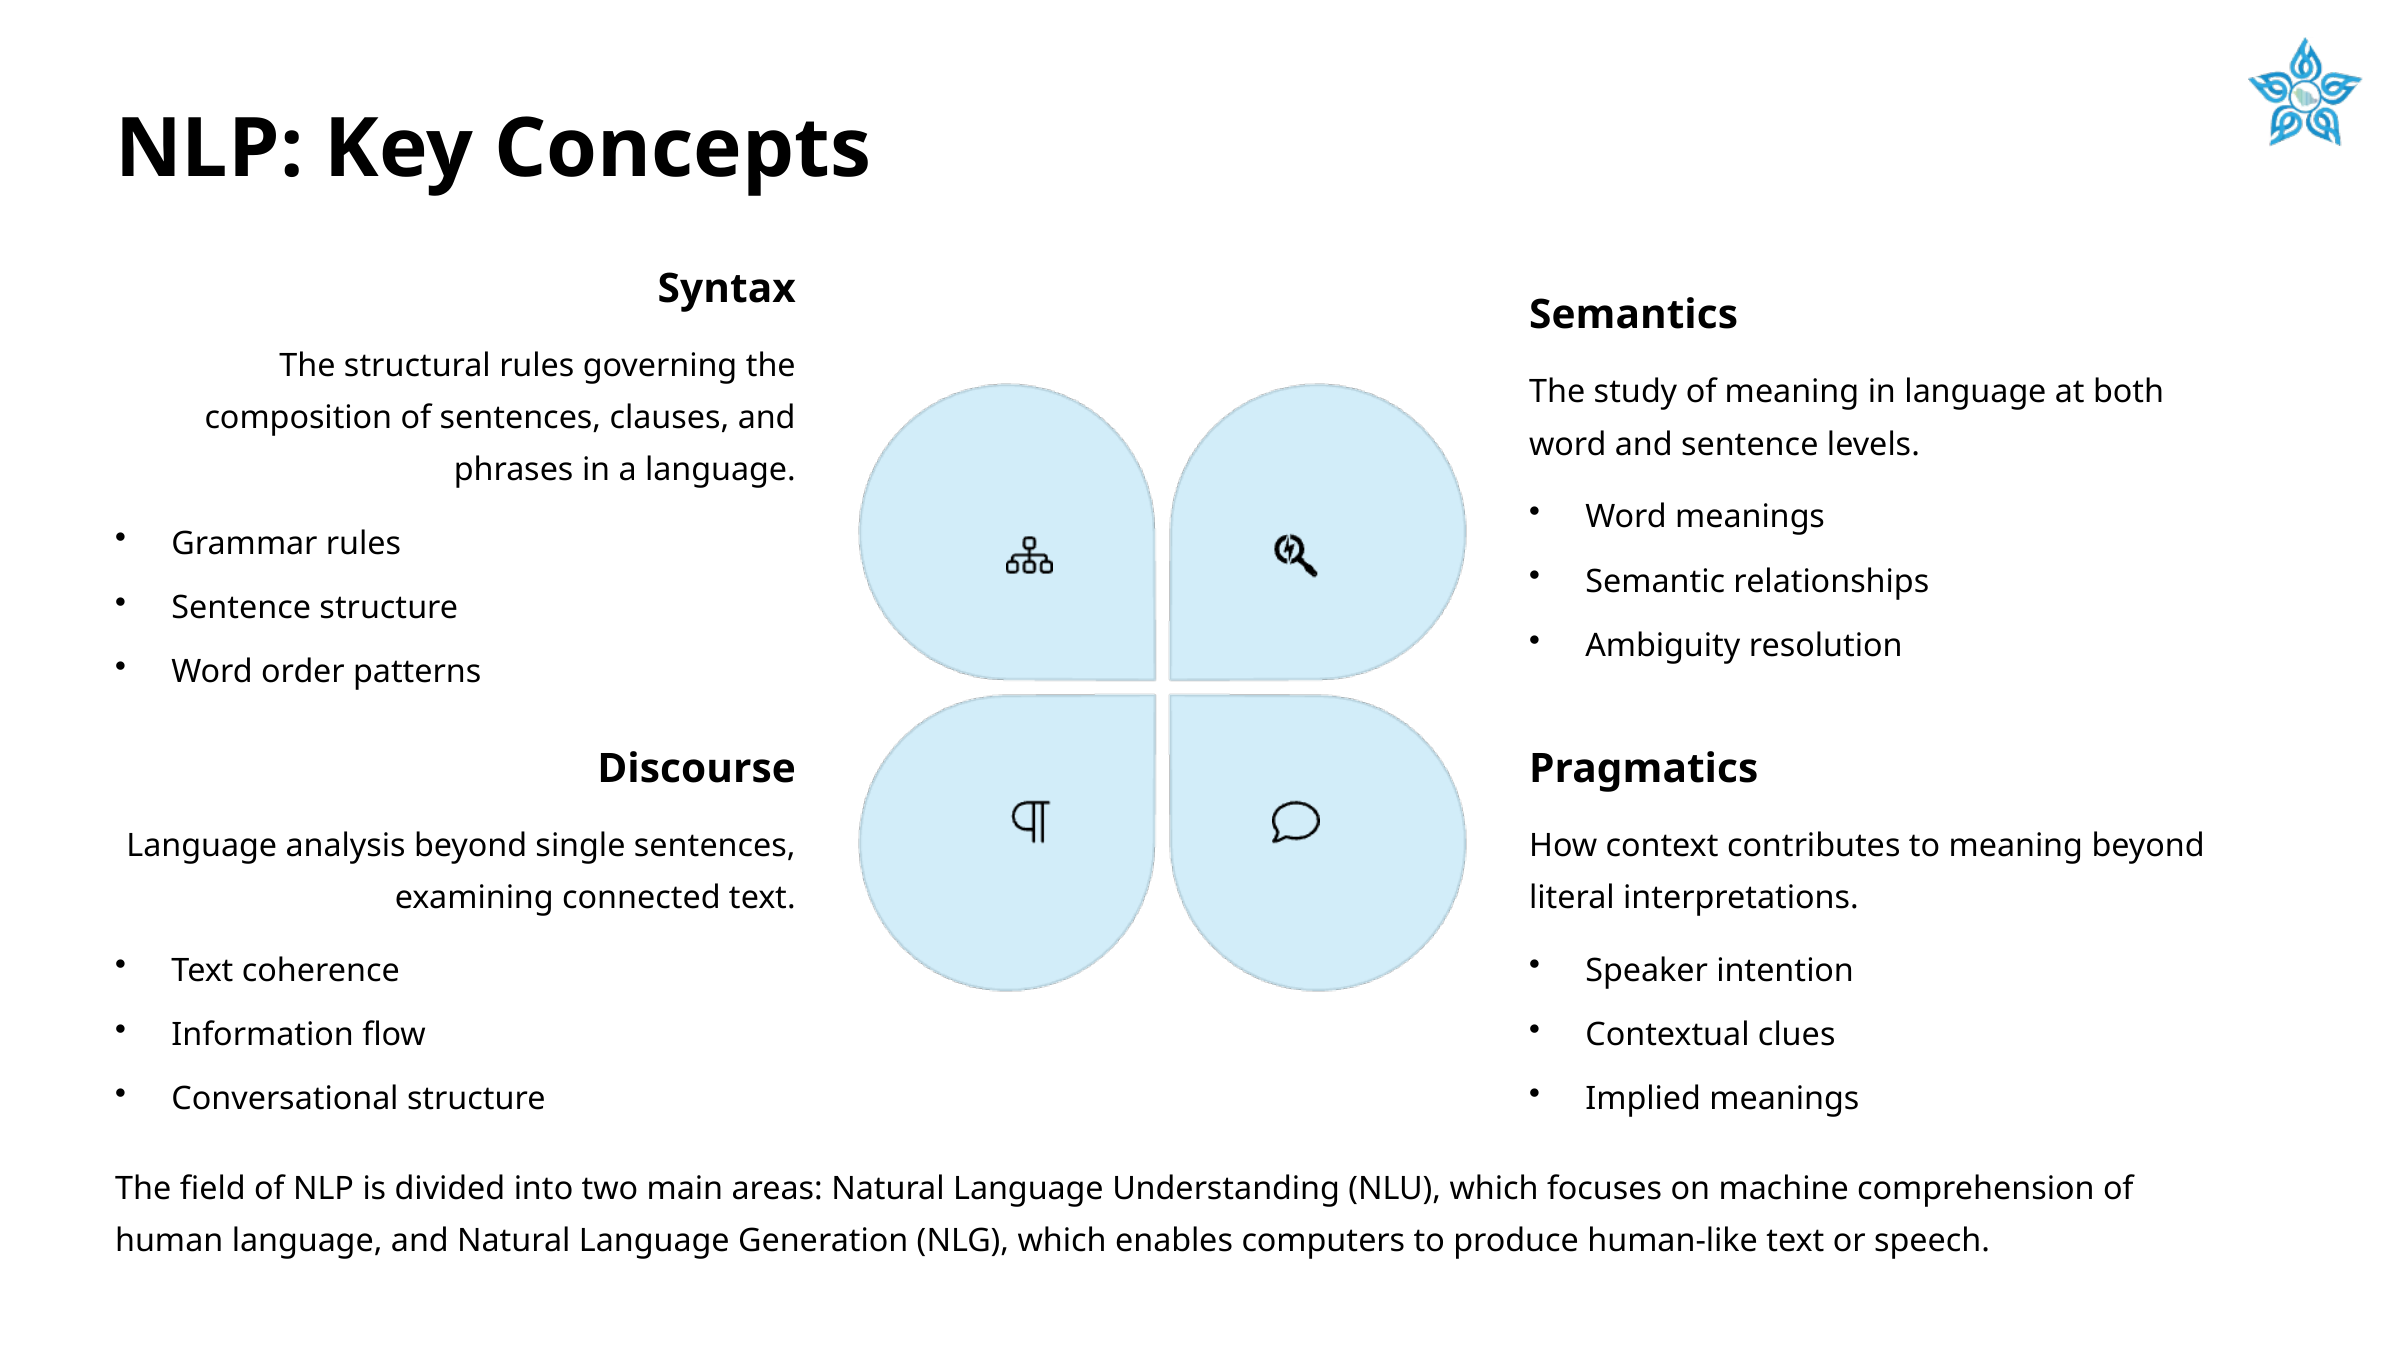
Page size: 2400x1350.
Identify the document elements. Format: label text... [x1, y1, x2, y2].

text_box Grammar rules [115, 508, 796, 562]
picture [2247, 37, 2363, 147]
text_box The field of NLP is divided into two main areas: Natural Language Understanding (NLU), which focuses on machine comprehension of human language, and Natural Language Generation (NLG), which enables computers to produce human-like text or speech. [115, 1153, 2210, 1259]
picture [796, 321, 1530, 1055]
text_box Syntax [384, 259, 796, 312]
text_box Word order patterns [115, 637, 796, 690]
text_box Speaker intention [1530, 935, 2210, 989]
text_box Conversational structure [115, 1063, 796, 1117]
text_box Contextual clues [1530, 999, 2210, 1053]
text_box How context contributes to meaning beyond literal interpretations. [1530, 810, 2210, 916]
text_box Semantic relationships [1530, 546, 2210, 600]
text_box NLP: Key Concepts [115, 91, 939, 194]
text_box Implied meanings [1529, 1063, 2210, 1117]
text_box Pragmatics [1530, 739, 1941, 791]
text_box Text coherence [115, 935, 796, 989]
text_box The structural rules governing the composition of sentences, clauses, and phrases in a language. [115, 330, 796, 489]
text_box Information flow [115, 999, 796, 1053]
text_box Discourse [384, 739, 796, 791]
text_box The study of meaning in language at both word and sentence levels. [1530, 357, 2210, 463]
text_box Language analysis beyond single sentences, examining connected text. [115, 810, 796, 916]
text_box Sentence structure [115, 572, 796, 626]
text_box Semantics [1529, 286, 1941, 338]
text_box Word meanings [1530, 482, 2210, 535]
text_box Ambiguity resolution [1530, 610, 2210, 664]
